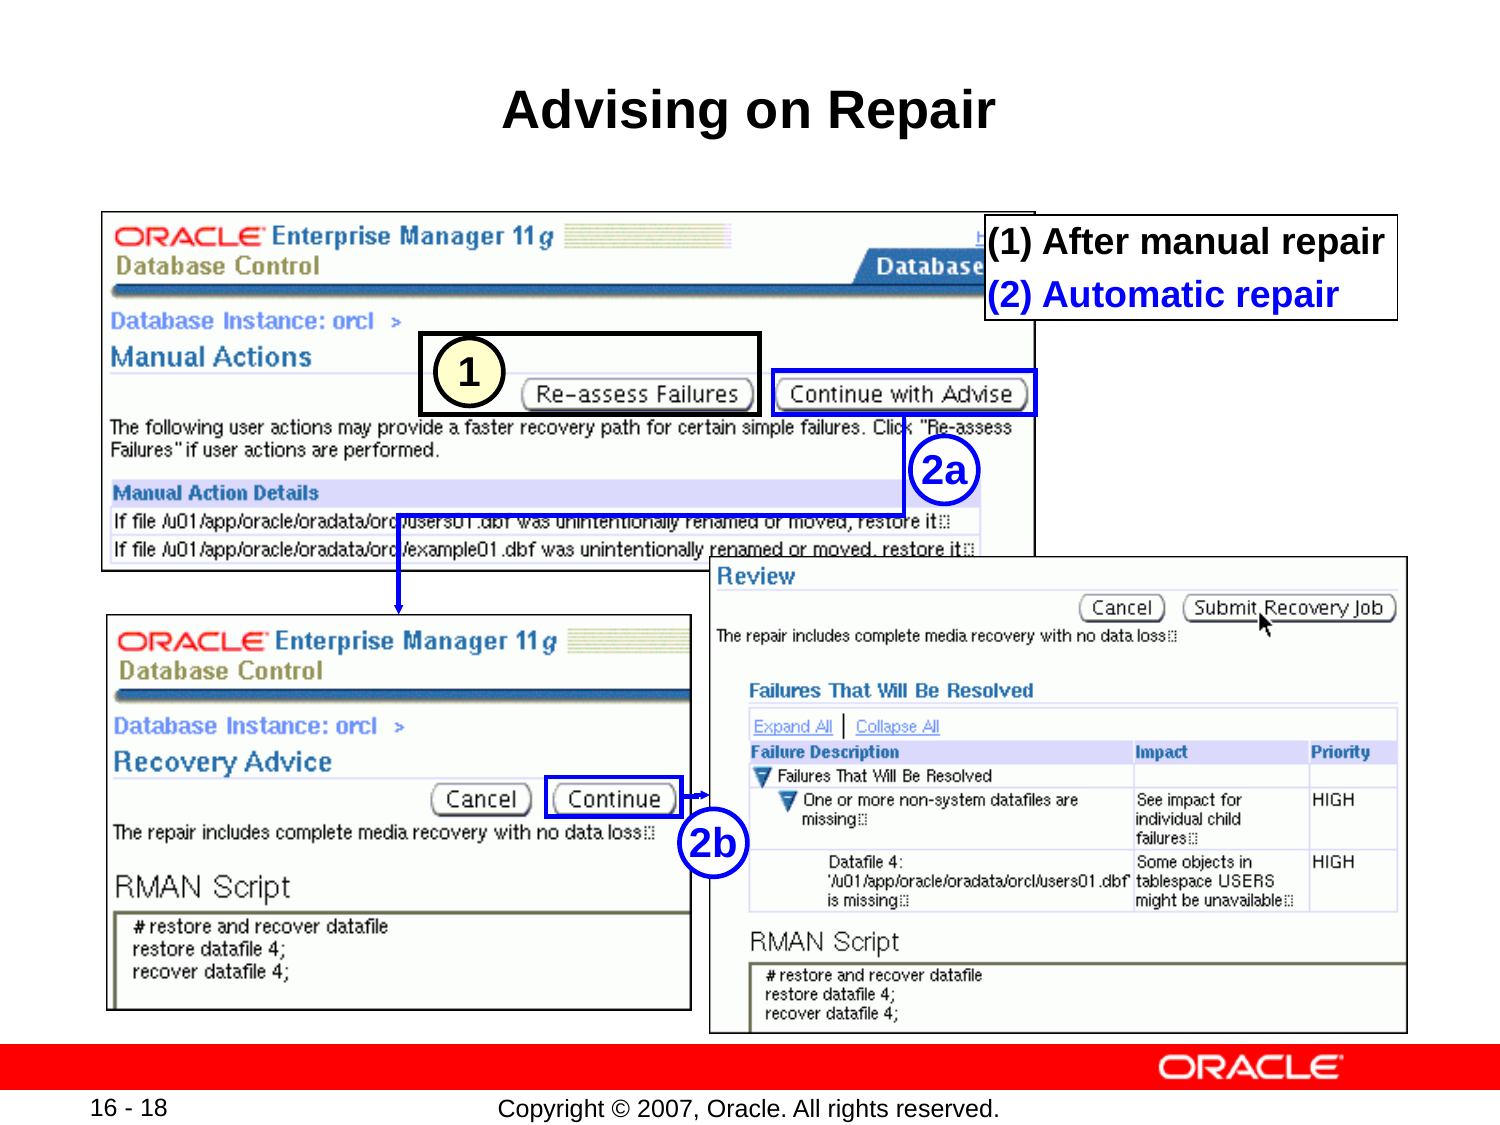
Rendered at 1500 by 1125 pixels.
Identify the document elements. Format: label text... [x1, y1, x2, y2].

list (1) After manual repair (2) Automatic repair [1039, 214, 1398, 321]
title Advising on Repair [99, 71, 1400, 217]
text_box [683, 794, 711, 798]
picture [0, 1044, 1500, 1090]
text_box 2b [696, 810, 704, 876]
picture [101, 211, 1408, 1035]
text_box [552, 262, 751, 769]
picture [105, 614, 692, 1011]
